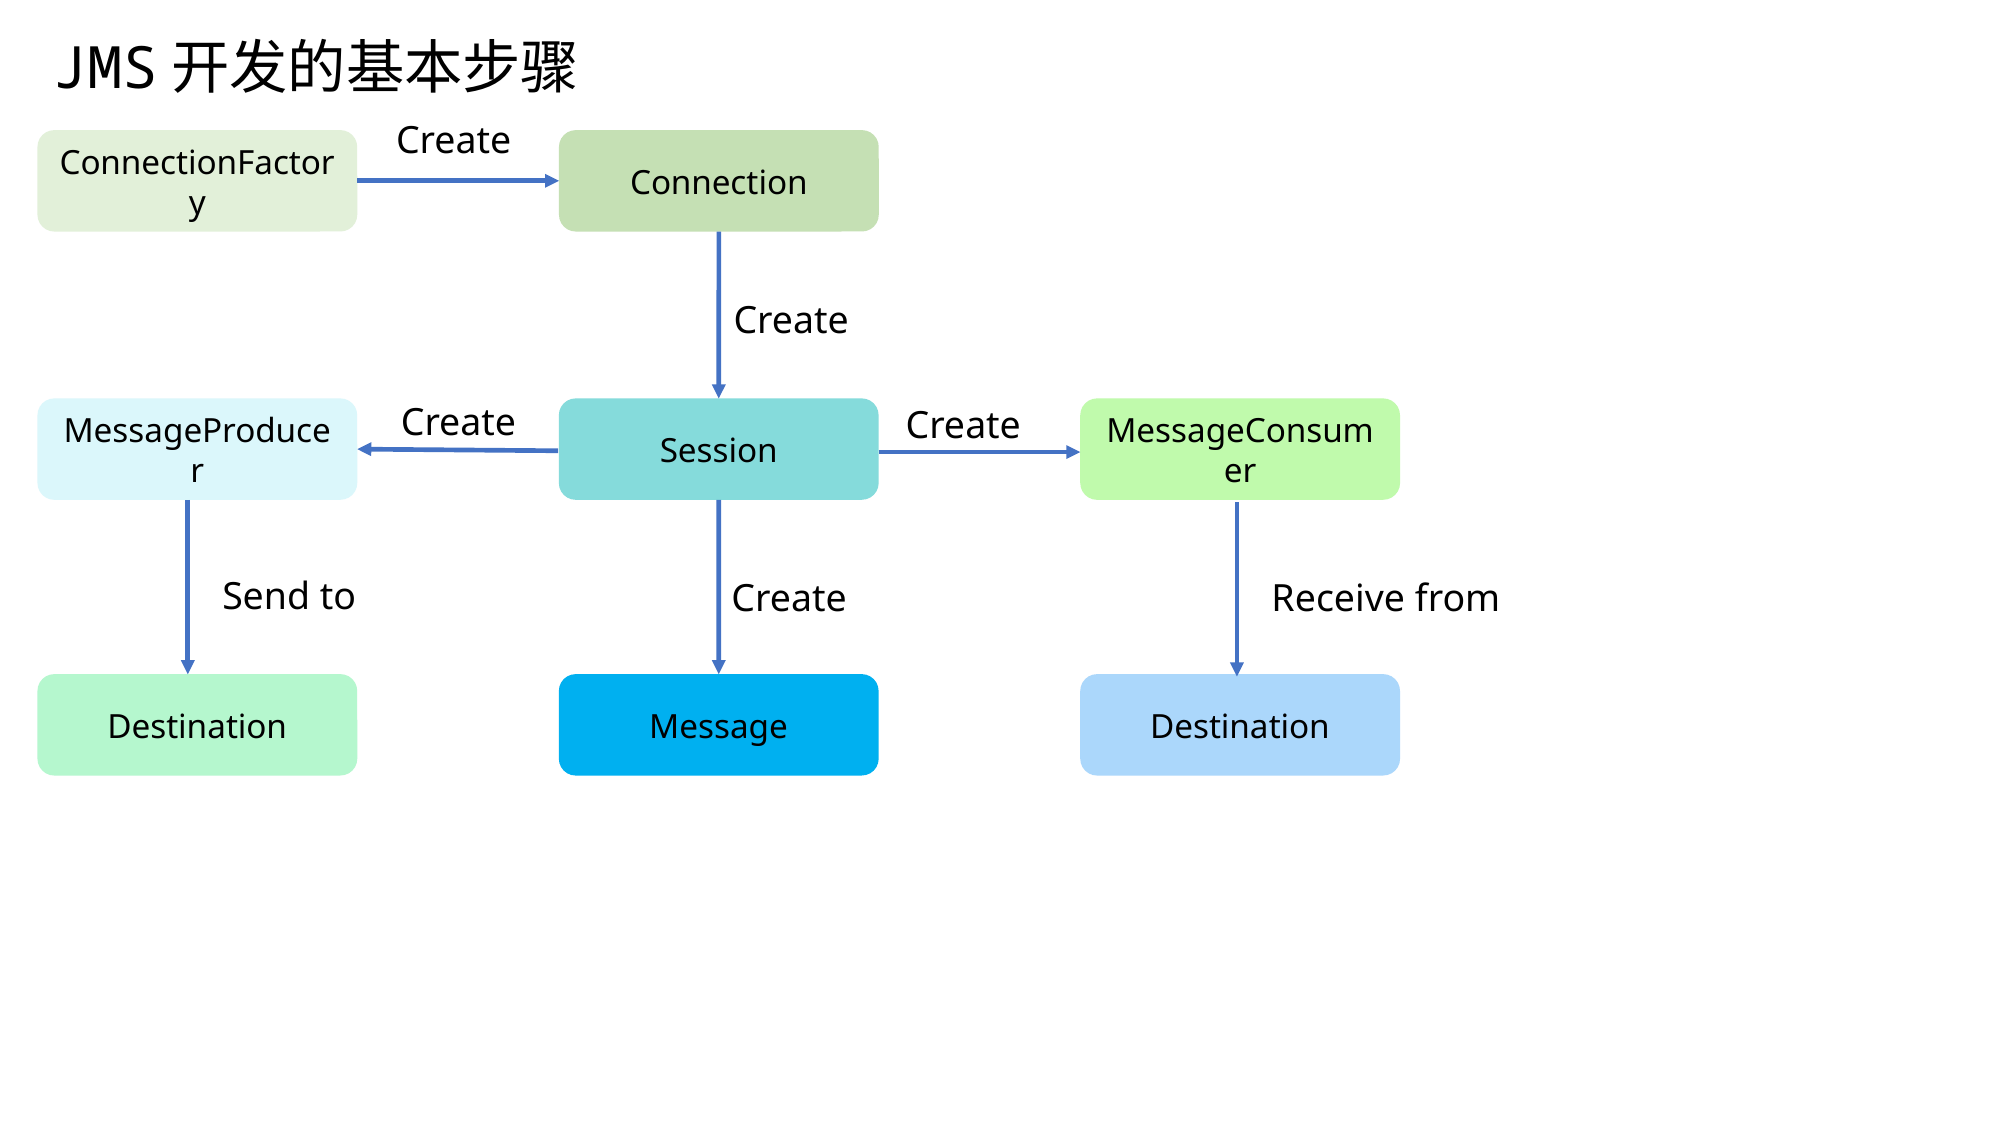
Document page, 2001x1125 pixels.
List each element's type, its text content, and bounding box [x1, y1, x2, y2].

text_box Create [890, 393, 1045, 451]
text_box Connection [557, 129, 880, 233]
text_box MessageProducer [36, 397, 359, 501]
text_box Destination [1079, 673, 1402, 777]
text_box Create [381, 108, 535, 169]
text_box Create [719, 288, 873, 349]
text_box Destination [36, 673, 359, 777]
text_box JMS开发的基本步骤 [37, 22, 656, 108]
text_box Create [386, 390, 540, 449]
text_box ConnectionFactory [36, 129, 359, 233]
text_box Send to [207, 564, 386, 624]
text_box Message [557, 673, 880, 777]
text_box Session [557, 397, 880, 501]
text_box MessageConsumer [1079, 397, 1402, 501]
text_box Create [719, 566, 871, 627]
text_box Receive from [1256, 566, 1529, 627]
